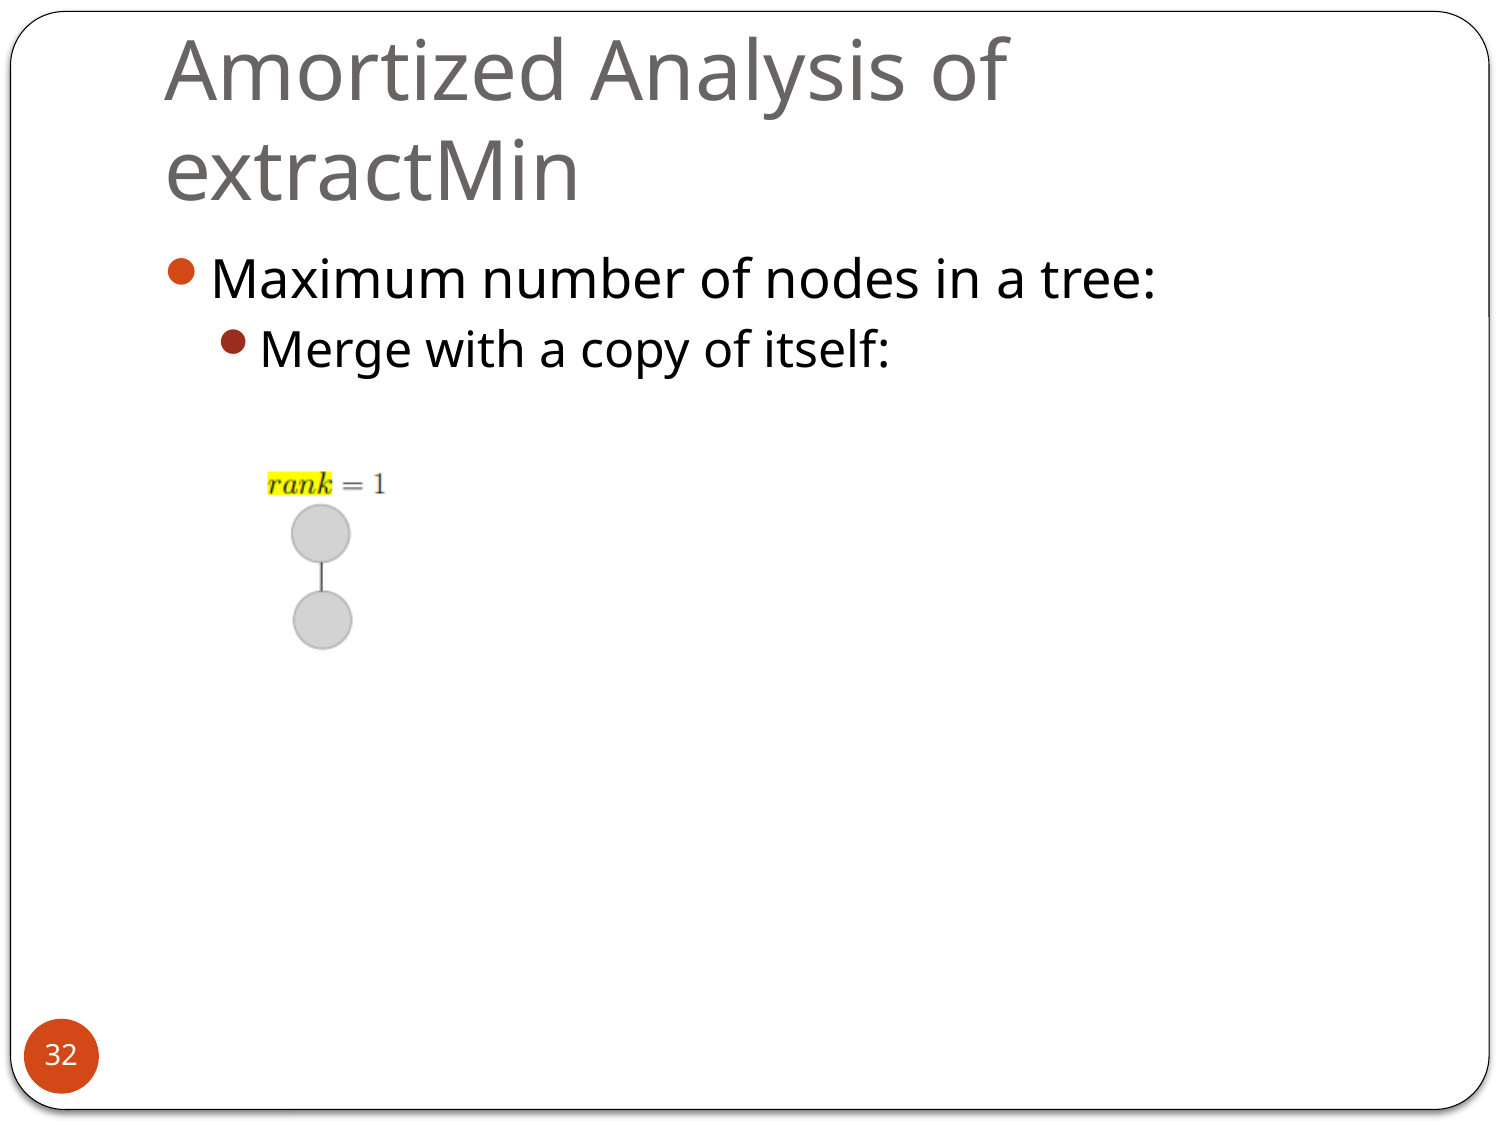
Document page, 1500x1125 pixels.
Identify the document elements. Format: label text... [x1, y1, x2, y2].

list Maximum number of nodes in a tree: Merge with a copy of itself: [150, 237, 1425, 988]
picture [249, 453, 423, 672]
slide_number 32 [23, 1018, 99, 1094]
title Amortized Analysis of extractMin [150, 45, 1425, 233]
